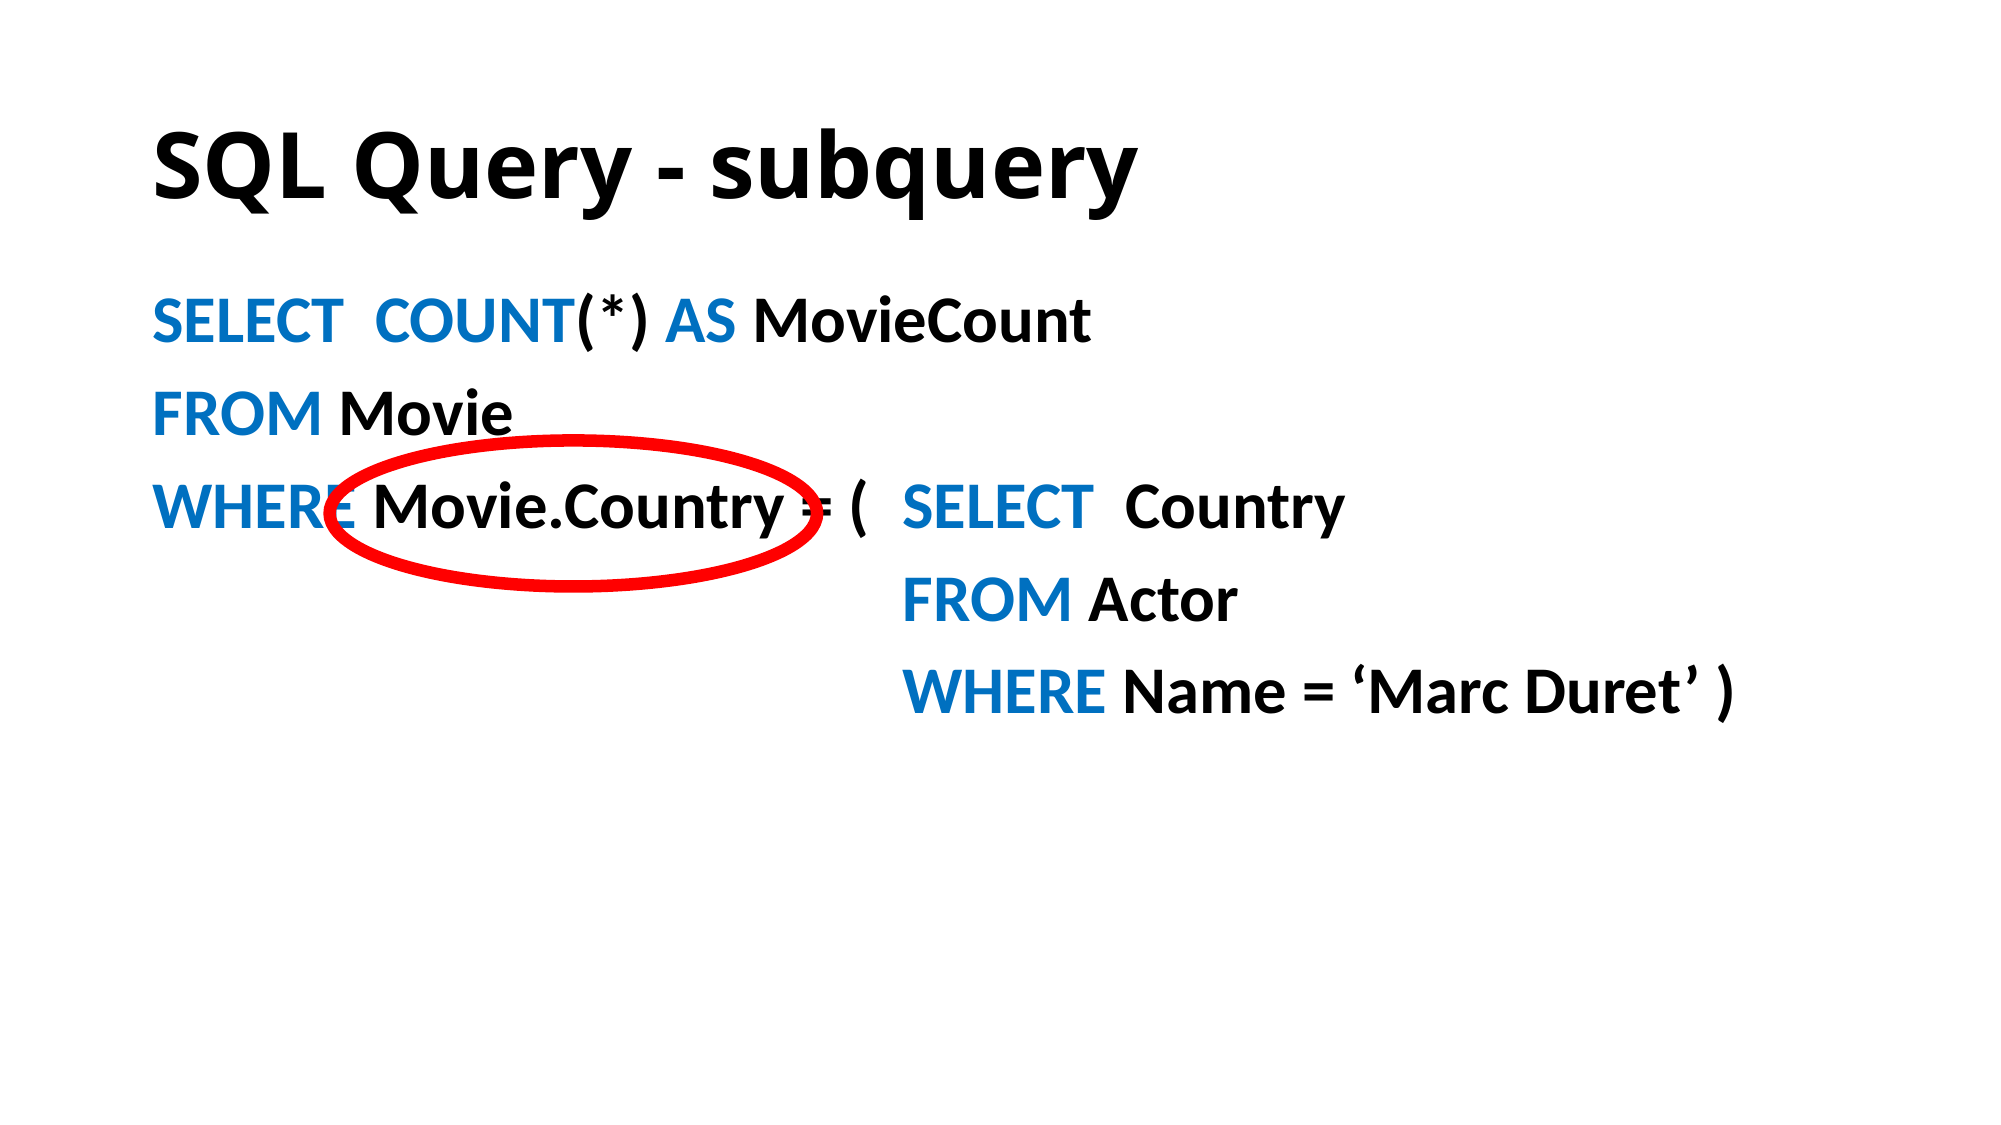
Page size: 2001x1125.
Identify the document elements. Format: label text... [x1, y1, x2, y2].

title SQL Query - subquery [137, 59, 1863, 277]
text_box [328, 439, 819, 588]
text_box SELECT COUNT(*) AS MovieCount FROM Movie WHERE Movie.Country = ( SELECT Country FROM Actor WHERE Name = ‘Marc Duret’ ) [137, 277, 1924, 987]
